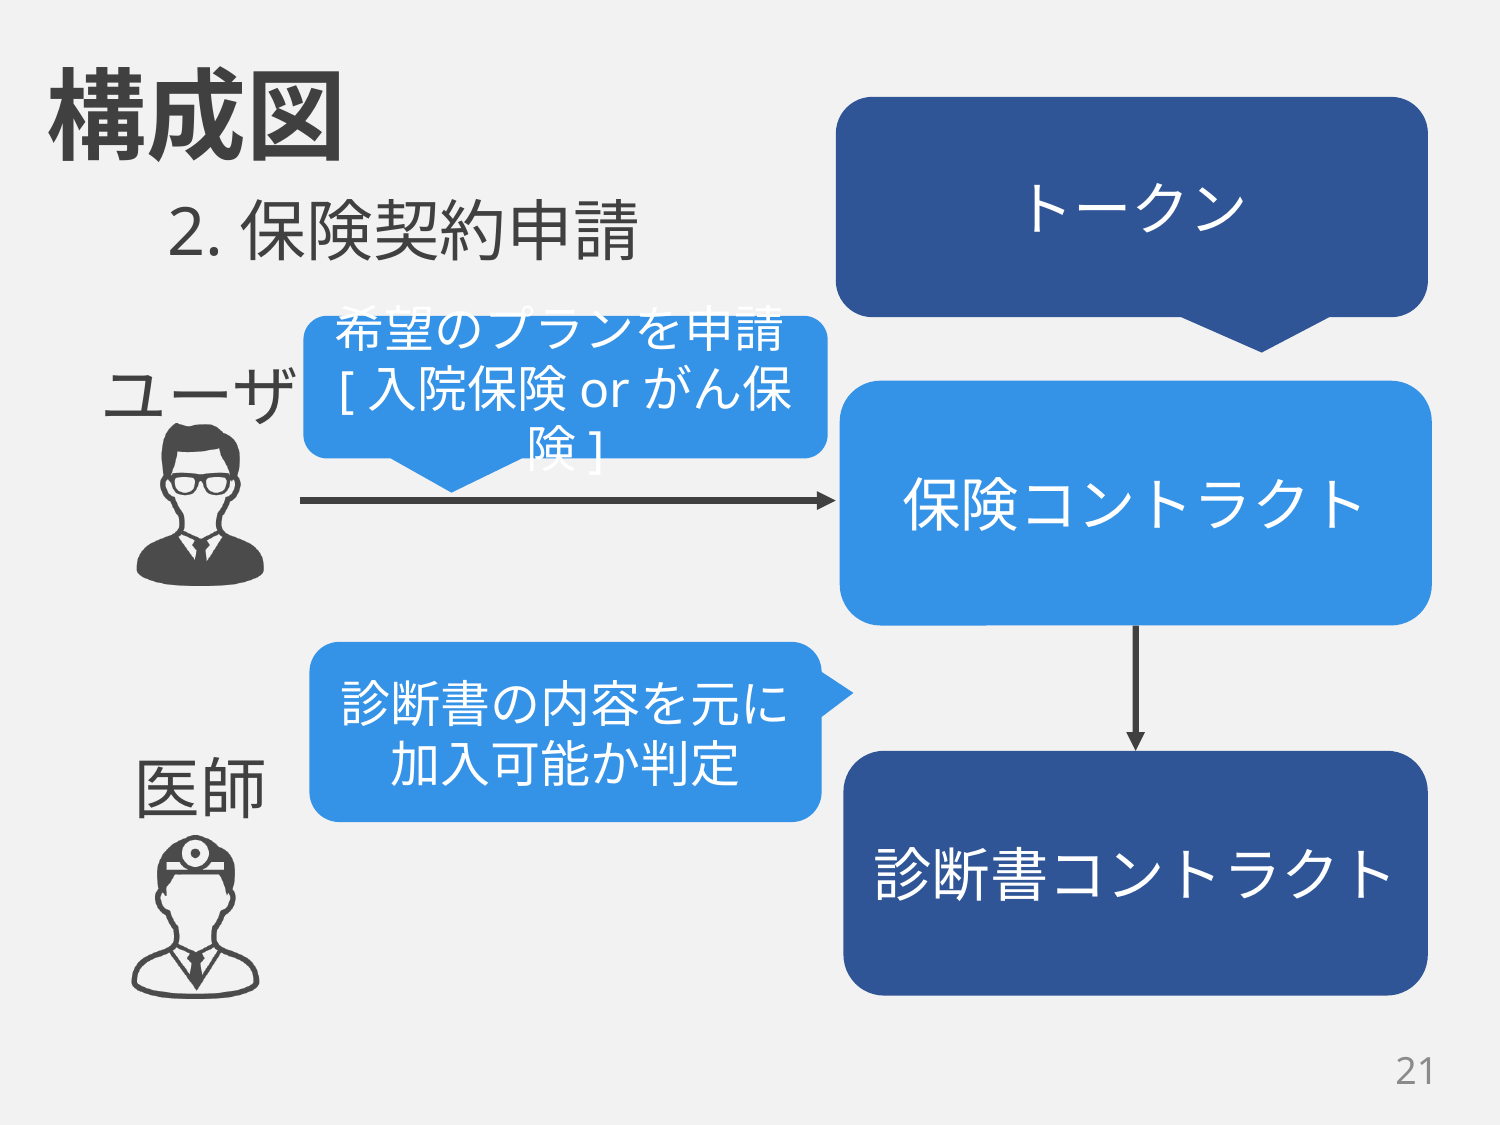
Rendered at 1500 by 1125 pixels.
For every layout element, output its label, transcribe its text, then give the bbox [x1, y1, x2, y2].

text_box トークン [834, 95, 1429, 354]
picture [119, 423, 281, 586]
text_box 診断書の内容を元に 加入可能か判定 [308, 640, 856, 824]
text_box 希望のプランを申請[入院保険orがん保険] [302, 314, 829, 494]
text_box 構成図 [32, 45, 390, 181]
text_box 医師 [40, 739, 361, 834]
picture [113, 835, 277, 999]
text_box 2.保険契約申請 [40, 181, 768, 277]
slide_number 20 [1115, 1042, 1454, 1103]
text_box 診断書コントラクト [842, 749, 1429, 997]
text_box 保険コントラクト [838, 379, 1433, 627]
text_box ユーザ [68, 346, 303, 442]
